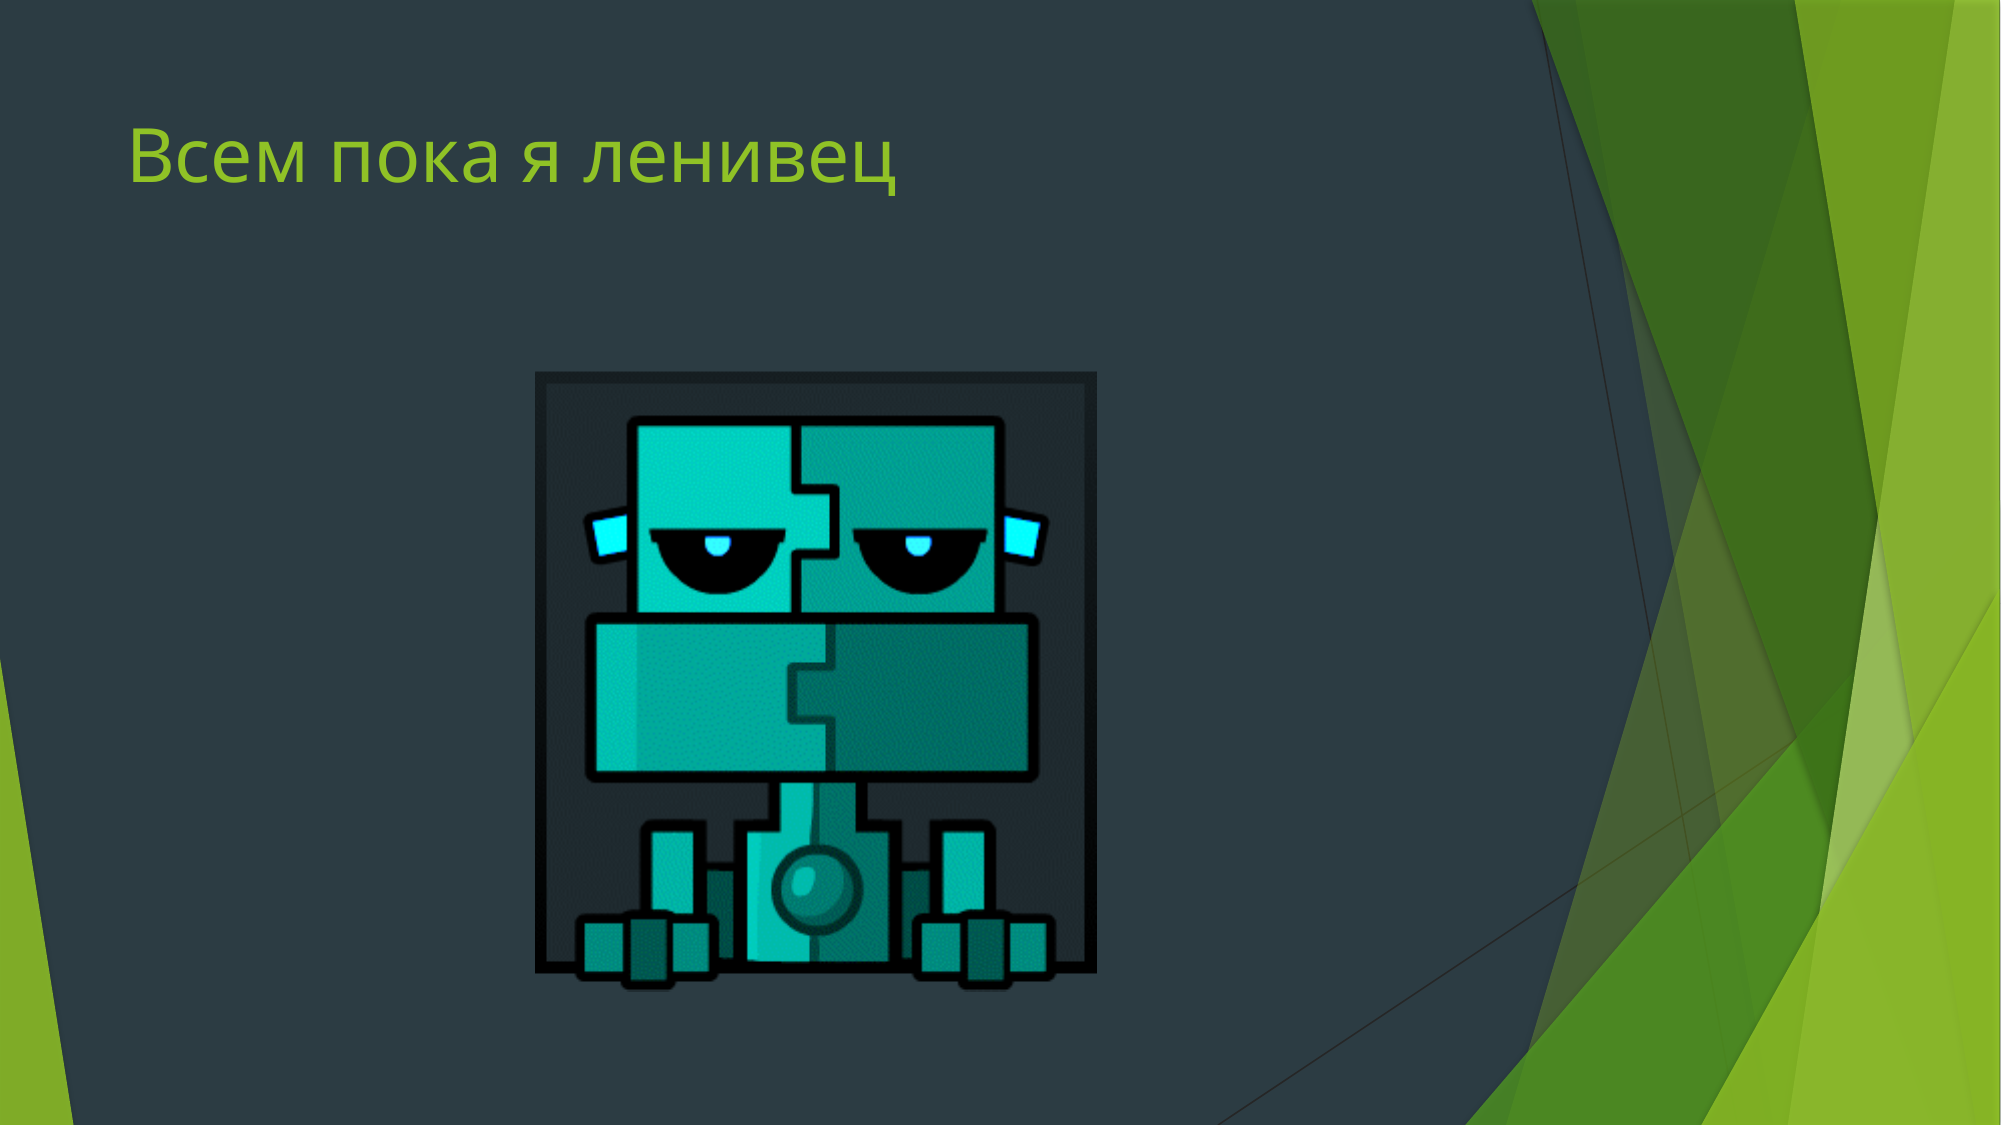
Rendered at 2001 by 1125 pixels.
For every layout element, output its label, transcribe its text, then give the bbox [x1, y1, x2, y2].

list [535, 353, 1098, 992]
title Всем пока я ленивец [111, 99, 1522, 317]
